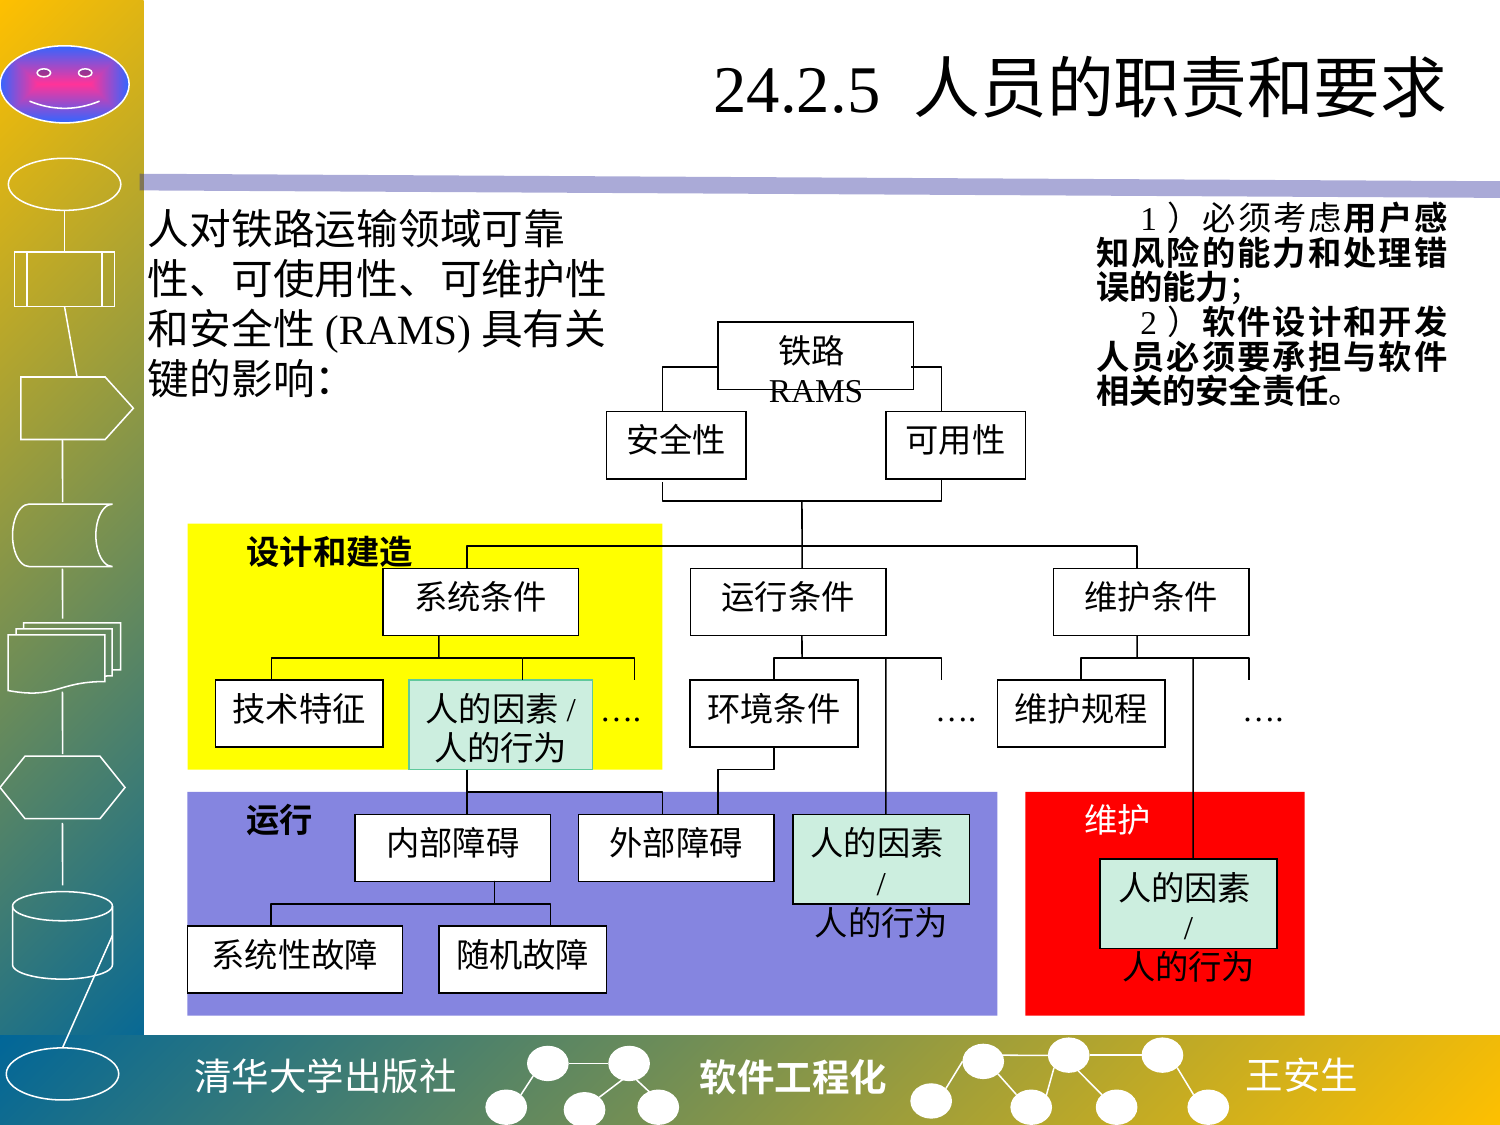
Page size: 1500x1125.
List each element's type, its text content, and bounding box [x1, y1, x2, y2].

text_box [187, 321, 1305, 1016]
title 24.2.5 人员的职责和要求 [187, 24, 1463, 147]
text_box 人对铁路运输领域可靠性、可使用性、可维护性和安全性(RAMS)具有关键的影响： [133, 195, 641, 411]
text_box 1）必须考虑用户感知风险的能力和处理错误的能力； 2）软件设计和开发人员必须要承担与软件相关的安全责任。 [1081, 195, 1463, 418]
